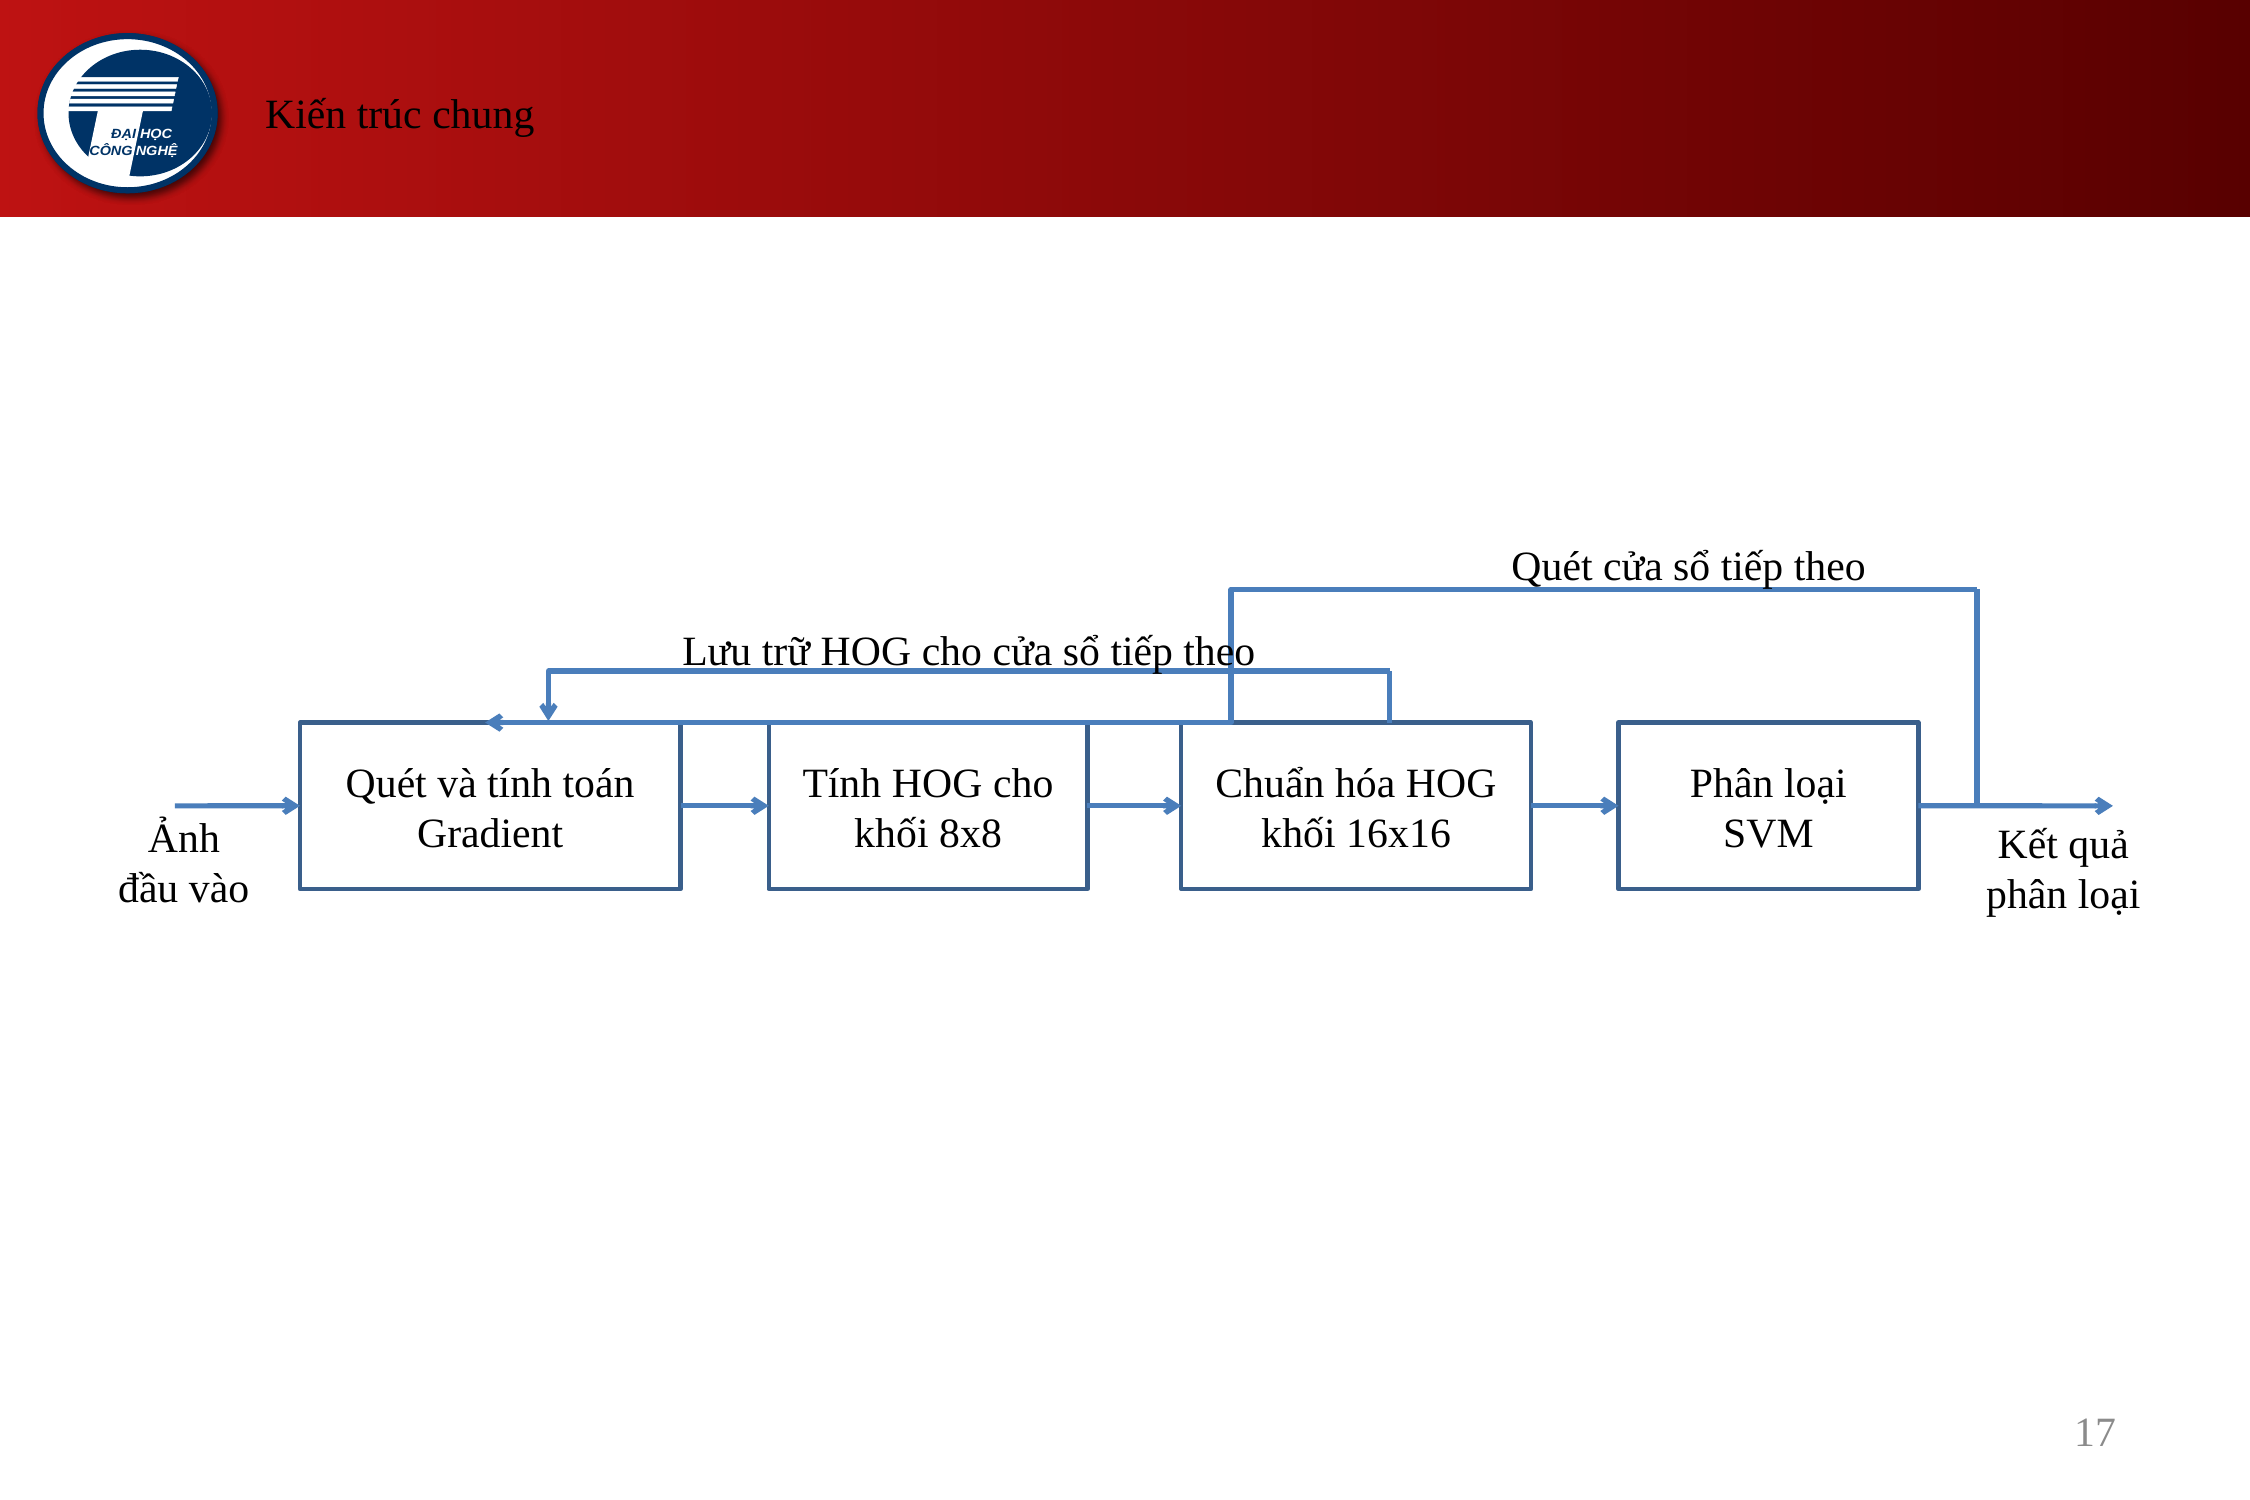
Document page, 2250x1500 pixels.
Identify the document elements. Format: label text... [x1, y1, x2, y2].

text_box Tính HOG cho khối 8x8 [767, 732, 1090, 891]
text_box Chuẩn hóa HOG khối 16x16 [1179, 732, 1533, 891]
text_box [484, 588, 1978, 723]
text_box Quét cửa sổ tiếp theo [1490, 527, 1977, 587]
text_box Phân loại SVM [1616, 732, 1921, 891]
title Kiến trúc chung [243, 33, 2138, 190]
text_box Ảnh đầu vào [81, 799, 287, 922]
text_box Kết quả phân loại [1920, 805, 2207, 928]
text_box Quét và tính toán Gradient [298, 720, 683, 891]
slide_number 17 [1612, 1390, 2138, 1471]
